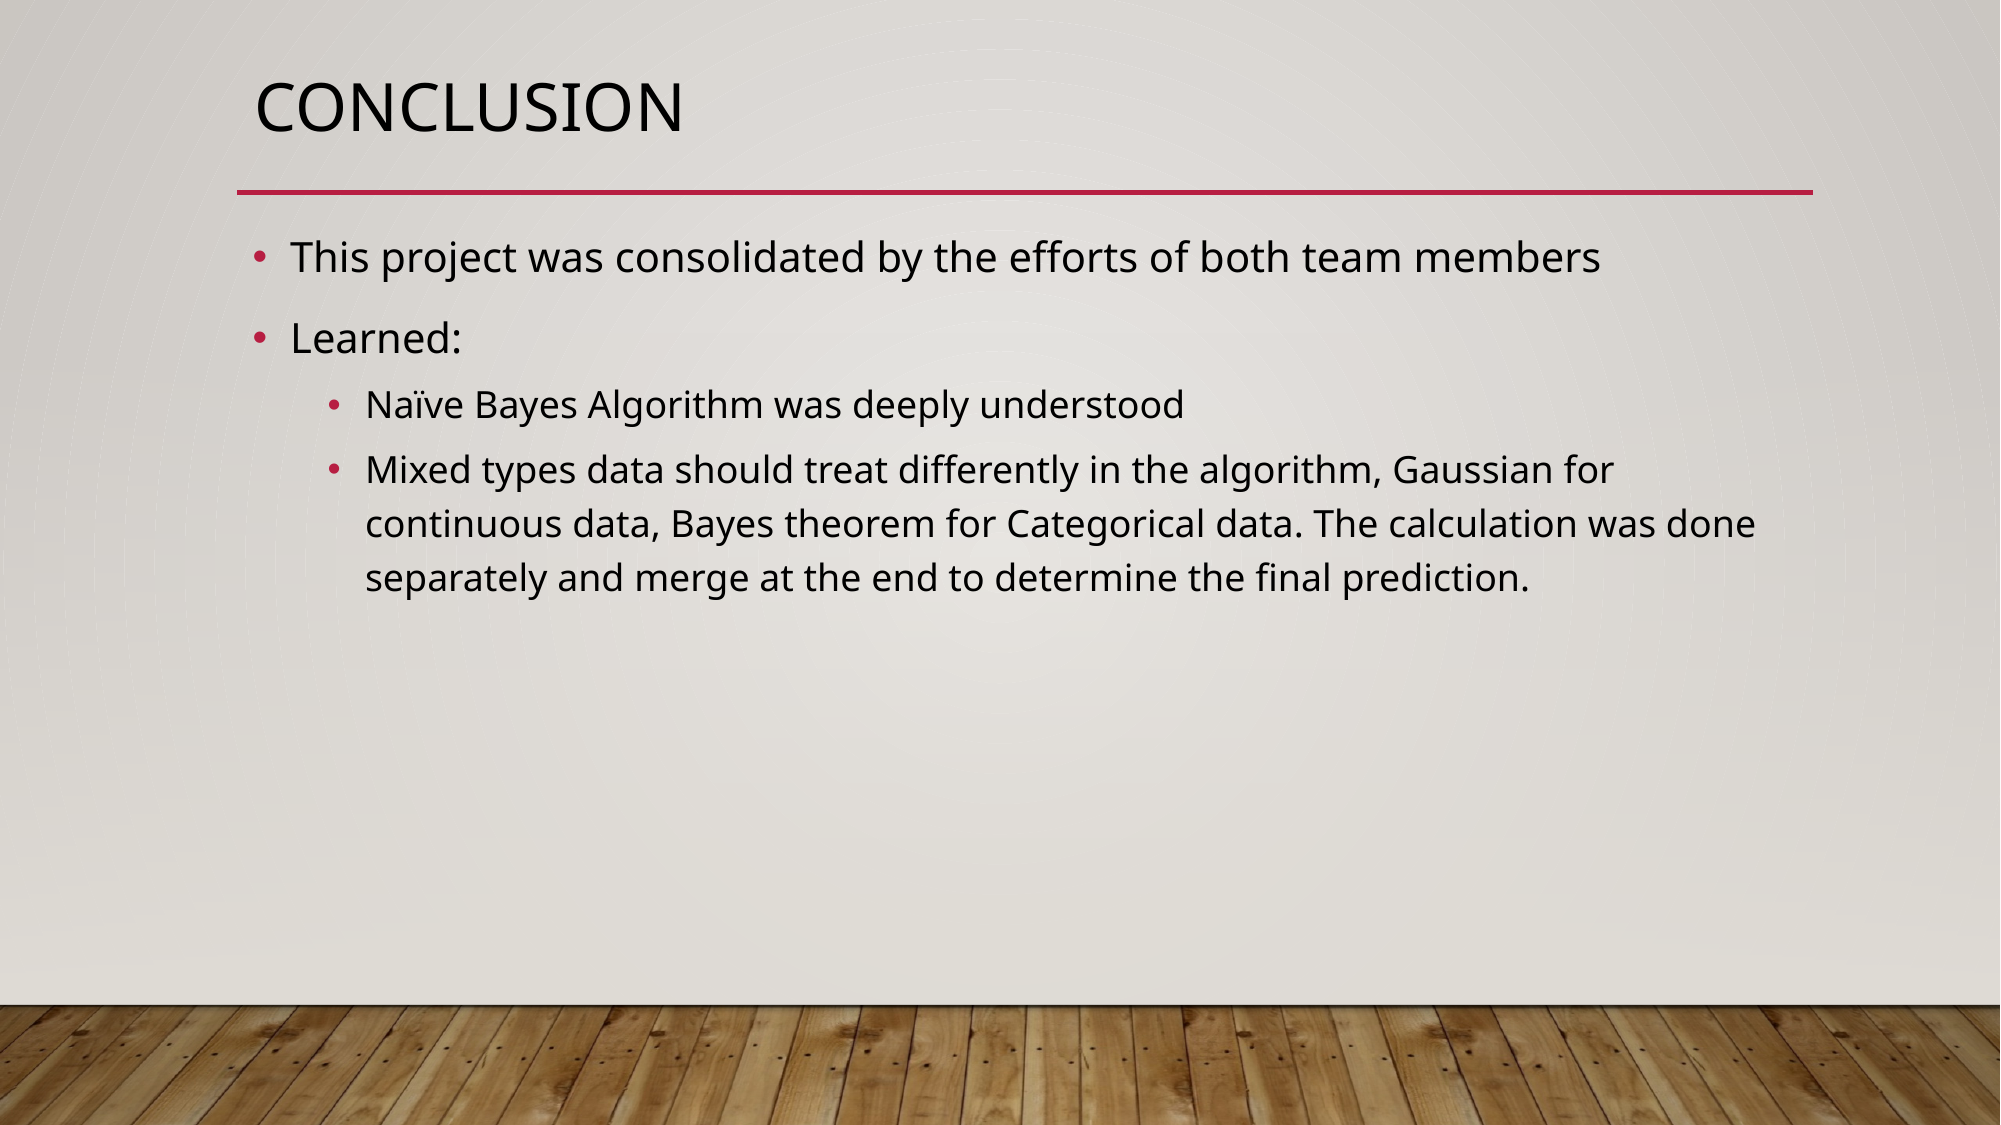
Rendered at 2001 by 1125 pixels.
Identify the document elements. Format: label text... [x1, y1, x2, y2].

title Conclusion [239, 66, 1816, 213]
picture [0, 1005, 2000, 1125]
list This project was consolidated by the efforts of both team members Learned: Naïve Bayes Algorithm was deeply understood Mixed types data should treat differently in the algorithm, Gaussian for continuous data, Bayes theorem for Categorical data. The calculation was done separately and merge at the end to determine the final prediction. [237, 213, 1816, 992]
